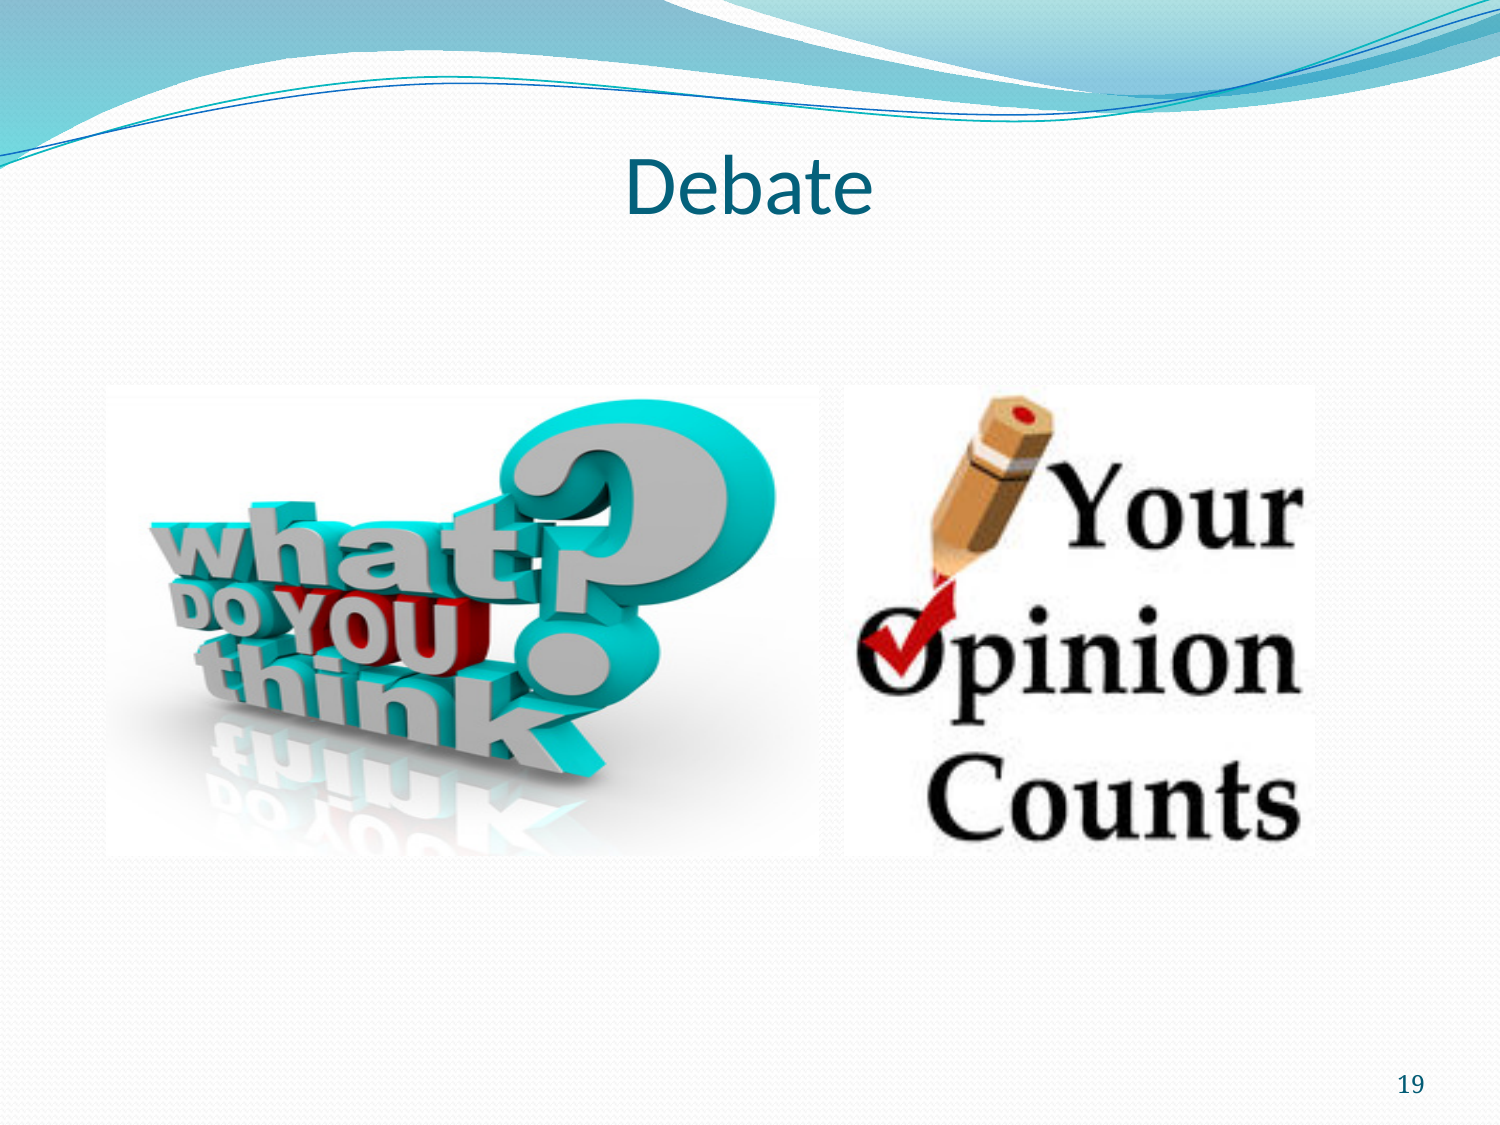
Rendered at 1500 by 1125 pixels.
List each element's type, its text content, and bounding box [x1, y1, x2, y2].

picture [106, 385, 819, 856]
slide_number 19 [1299, 1042, 1425, 1103]
picture [844, 385, 1315, 856]
title Debate [41, 61, 1459, 232]
